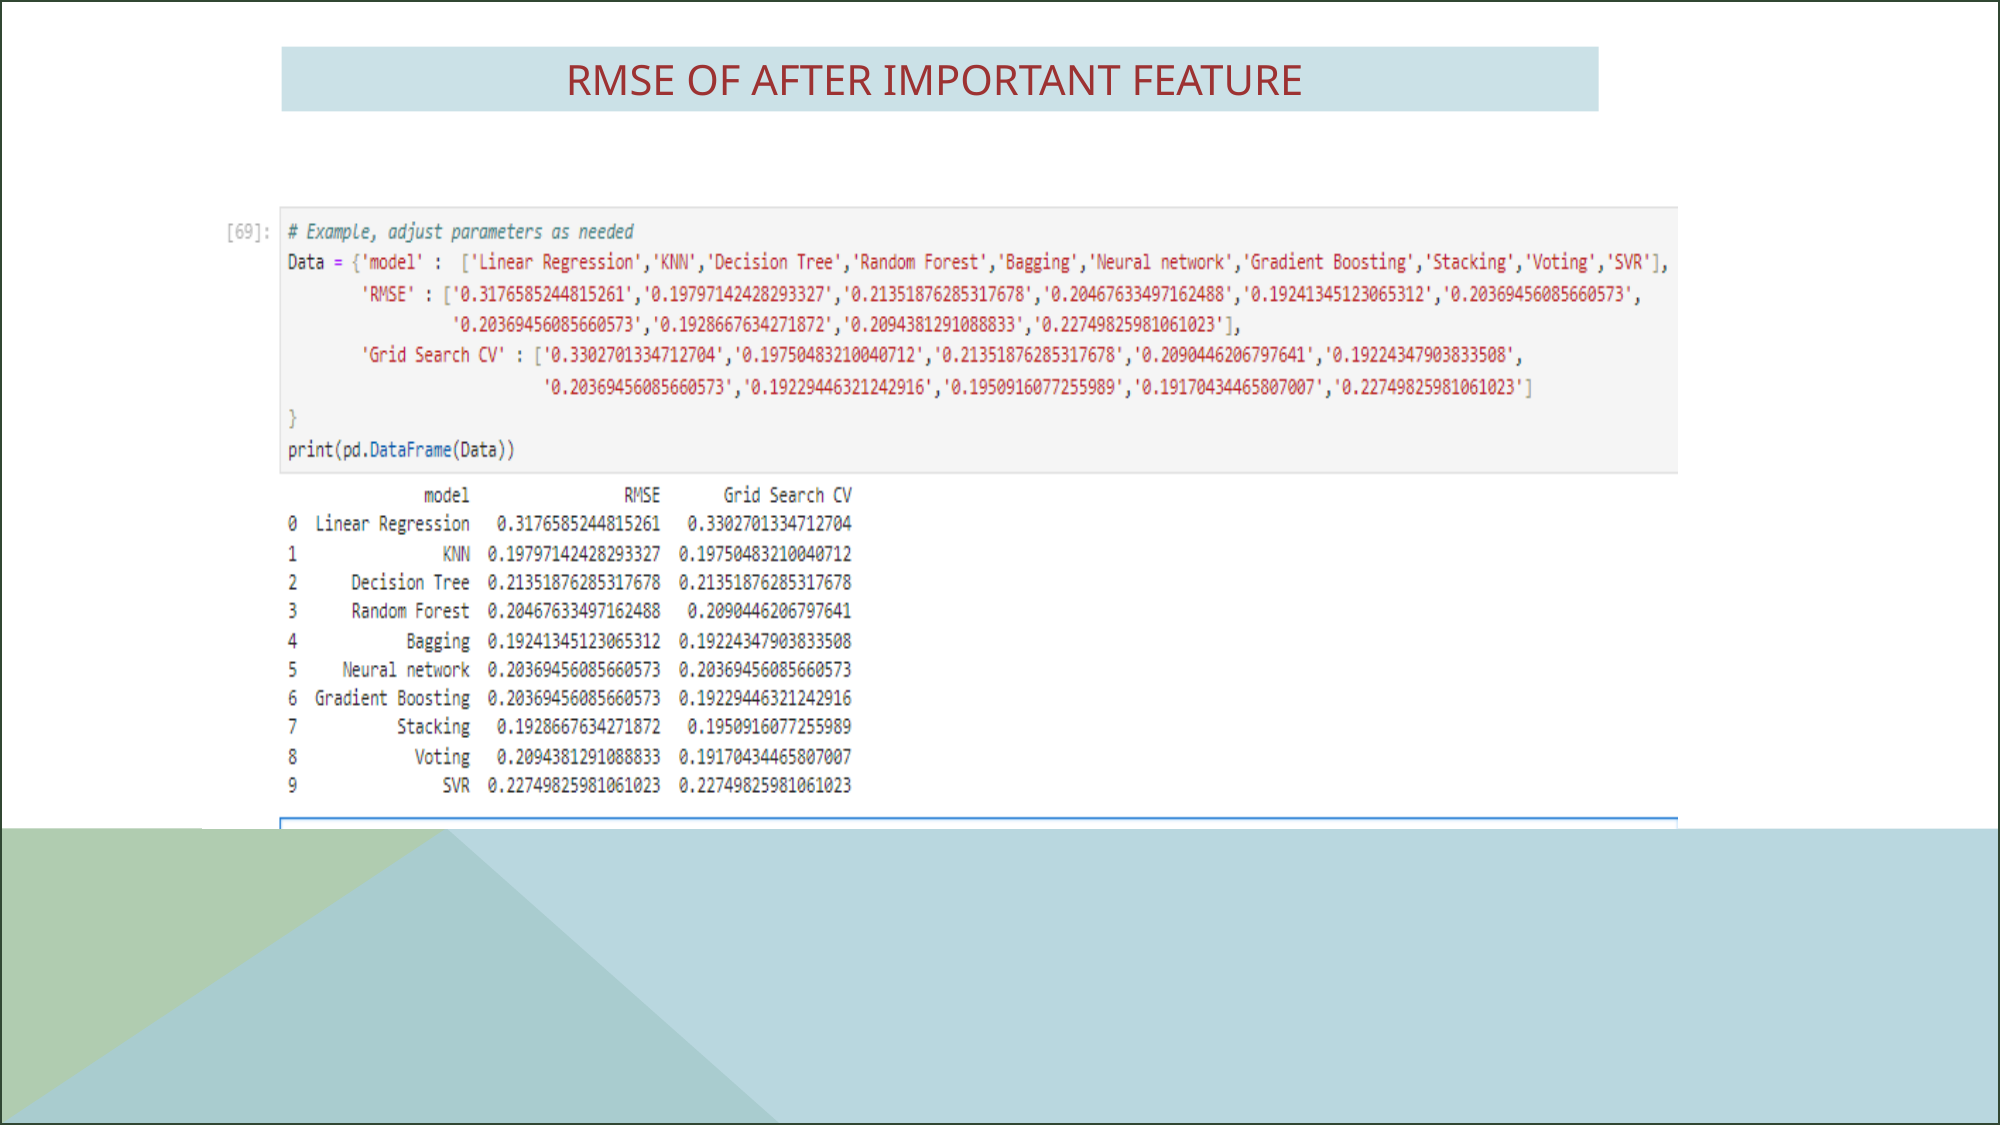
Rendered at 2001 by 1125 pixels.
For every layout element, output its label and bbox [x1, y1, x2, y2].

picture [202, 205, 1678, 830]
text_box [0, 0, 2000, 1125]
